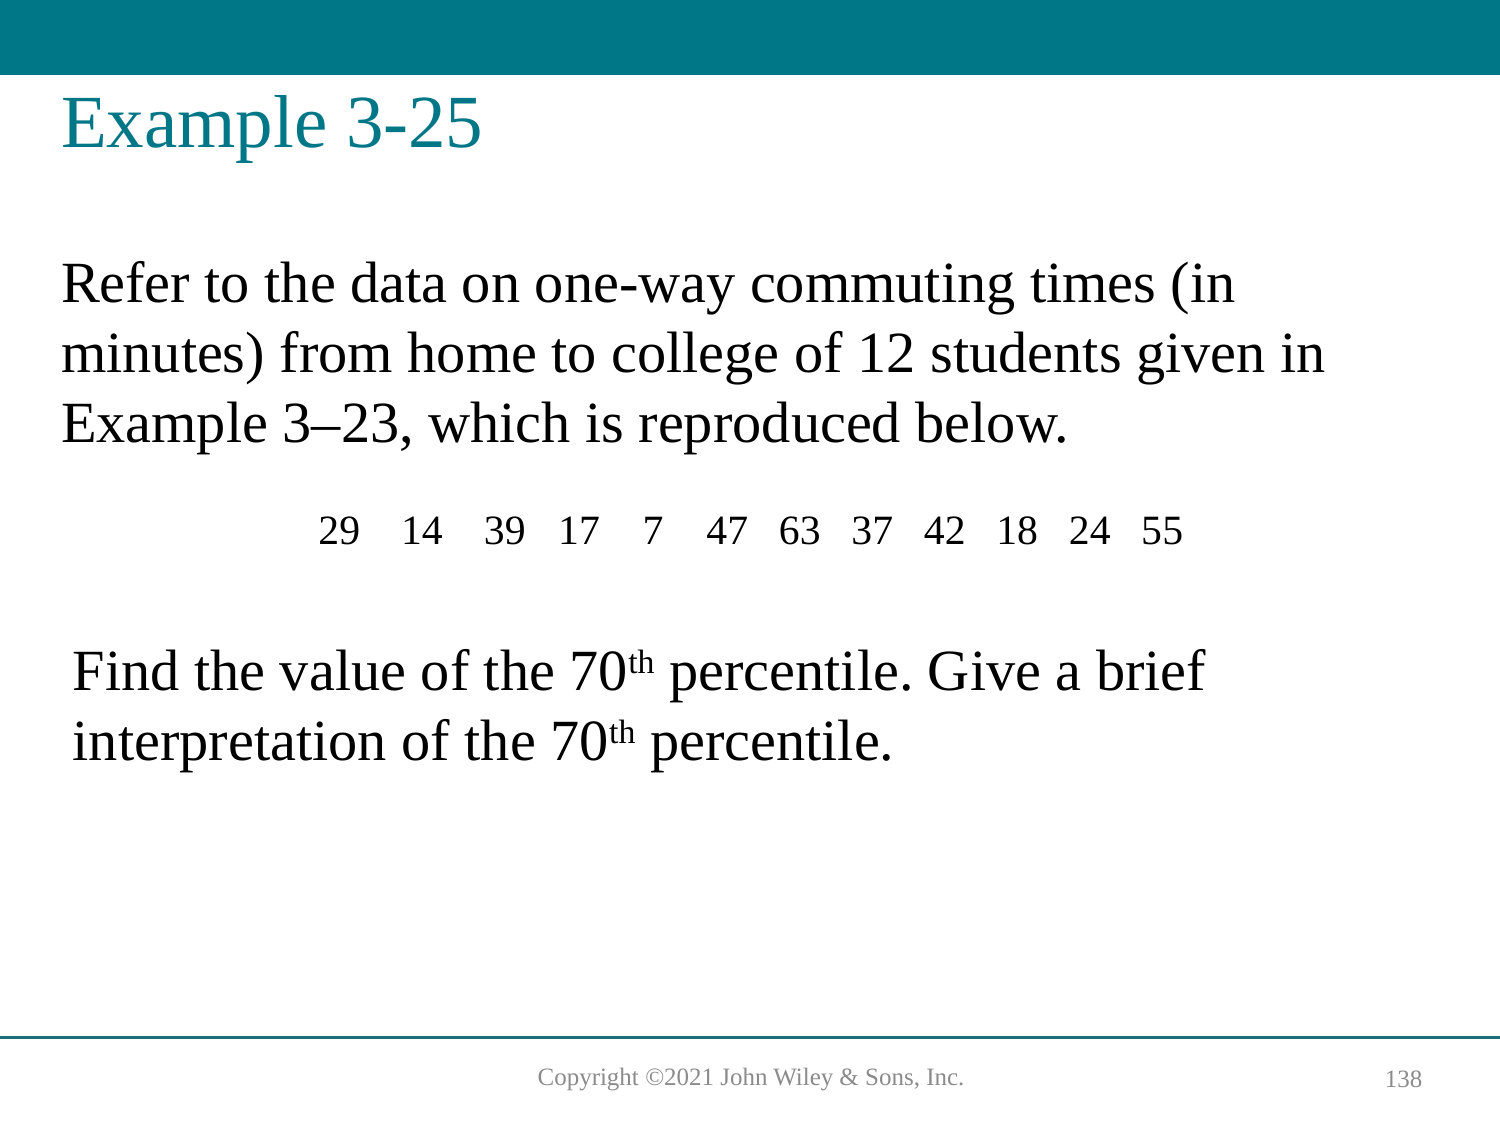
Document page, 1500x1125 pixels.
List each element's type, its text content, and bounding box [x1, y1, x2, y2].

table_header 39 [467, 500, 543, 577]
table_header 18 [981, 500, 1054, 577]
table_header 37 [836, 500, 909, 577]
title Example 3-25 [46, 75, 1447, 236]
table_header 24 [1054, 500, 1126, 577]
table_header 42 [909, 500, 981, 577]
table_header 17 [543, 500, 615, 577]
table_header 29 [301, 500, 377, 577]
list Find the value of the 70th percentile. Give a brief interpretation of the 70th percentile. [57, 624, 1425, 968]
table_header 47 [691, 500, 764, 577]
list Refer to the data on one-way commuting times (in minutes) from home to college of 12 students given in Example 3–23, which is reproduced below. [46, 236, 1447, 500]
table_header 7 [615, 500, 691, 577]
table_header 63 [764, 500, 836, 577]
table_header 55 [1126, 500, 1198, 577]
table_header 14 [377, 500, 467, 577]
